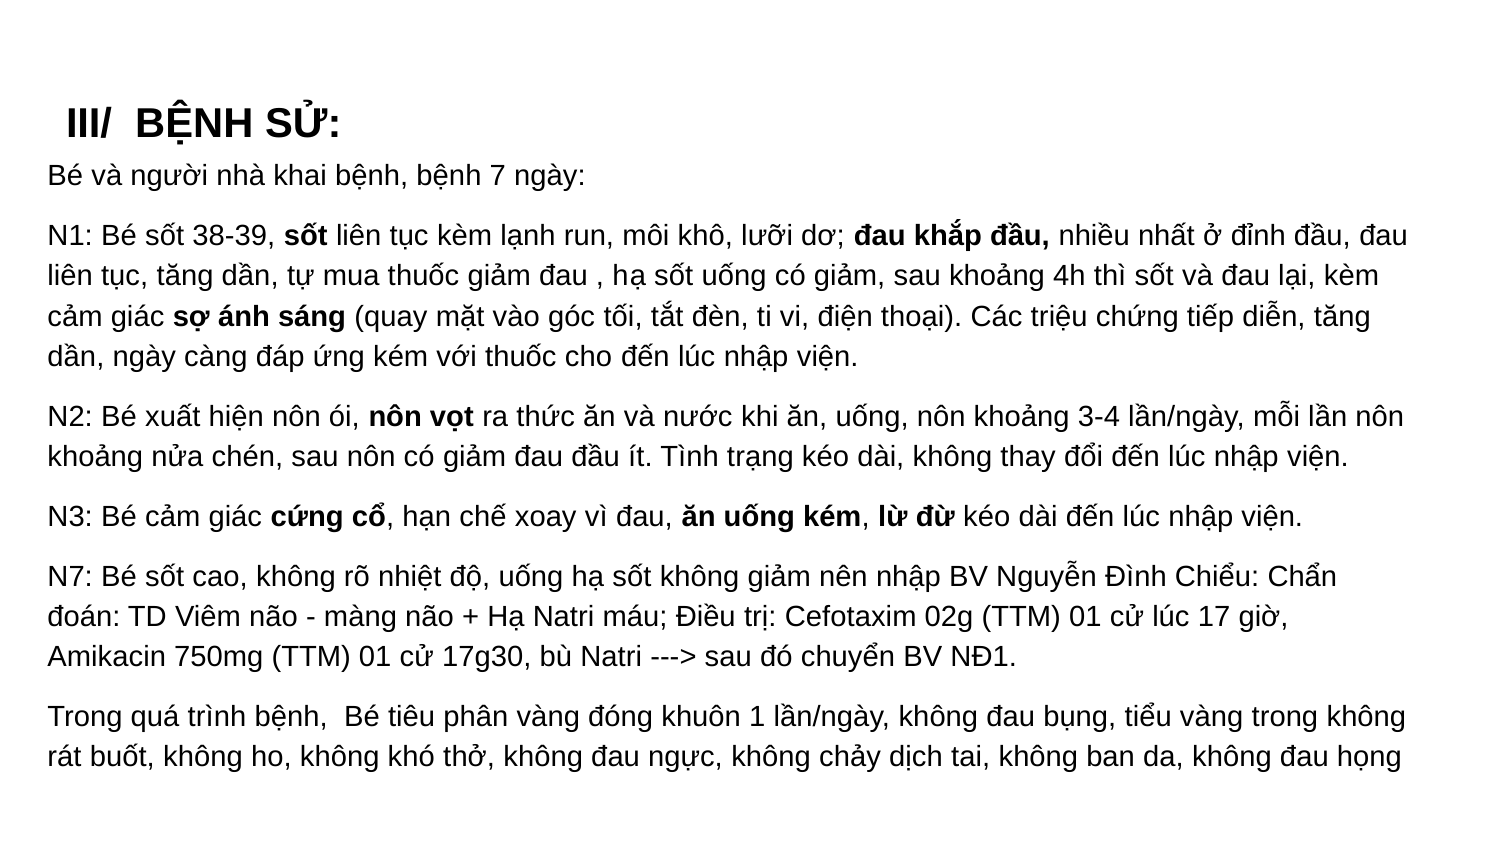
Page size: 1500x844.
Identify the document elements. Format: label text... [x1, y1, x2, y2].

list Bé và người nhà khai bệnh, bệnh 7 ngày: N1: Bé sốt 38-39, sốt liên tục kèm lạnh run, môi khô, lưỡi dơ; đau khắp đầu, nhiều nhất ở đỉnh đầu, đau liên tục, tăng dần, tự mua thuốc giảm đau , hạ sốt uống có giảm, sau khoảng 4h thì sốt và đau lại, kèm cảm giác sợ ánh sáng (quay mặt vào góc tối, tắt đèn, ti vi, điện thoại). Các triệu chứng tiếp diễn, tăng dần, ngày càng đáp ứng kém với thuốc cho đến lúc nhập viện. N2: Bé xuất hiện nôn ói, nôn vọt ra thức ăn và nước khi ăn, uống, nôn khoảng 3-4 lần/ngày, mỗi lần nôn khoảng nửa chén, sau nôn có giảm đau đầu ít. Tình trạng kéo dài, không thay đổi đến lúc nhập viện. N3: Bé cảm giác cứng cổ, hạn chế xoay vì đau, ăn uống kém, lừ đừ kéo dài đến lúc nhập viện. N7: Bé sốt cao, không rõ nhiệt độ, uống hạ sốt không giảm nên nhập BV Nguyễn Đình Chiểu: Chẩn đoán: TD Viêm não - màng não + Hạ Natri máu; Điều trị: Cefotaxim 02g (TTM) 01 cử lúc 17 giờ, Amikacin 750mg (TTM) 01 cử 17g30, bù Natri ---> sau đó chuyển BV NĐ1. Trong quá trình bệnh, Bé tiêu phân vàng đóng khuôn 1 lần/ngày, không đau bụng, tiểu vàng trong không rát buốt, không ho, không khó thở, không đau ngực, không chảy dịch tai, không ban da, không đau họng [32, 136, 1431, 844]
title III/ BỆNH SỬ: [51, 72, 1449, 167]
